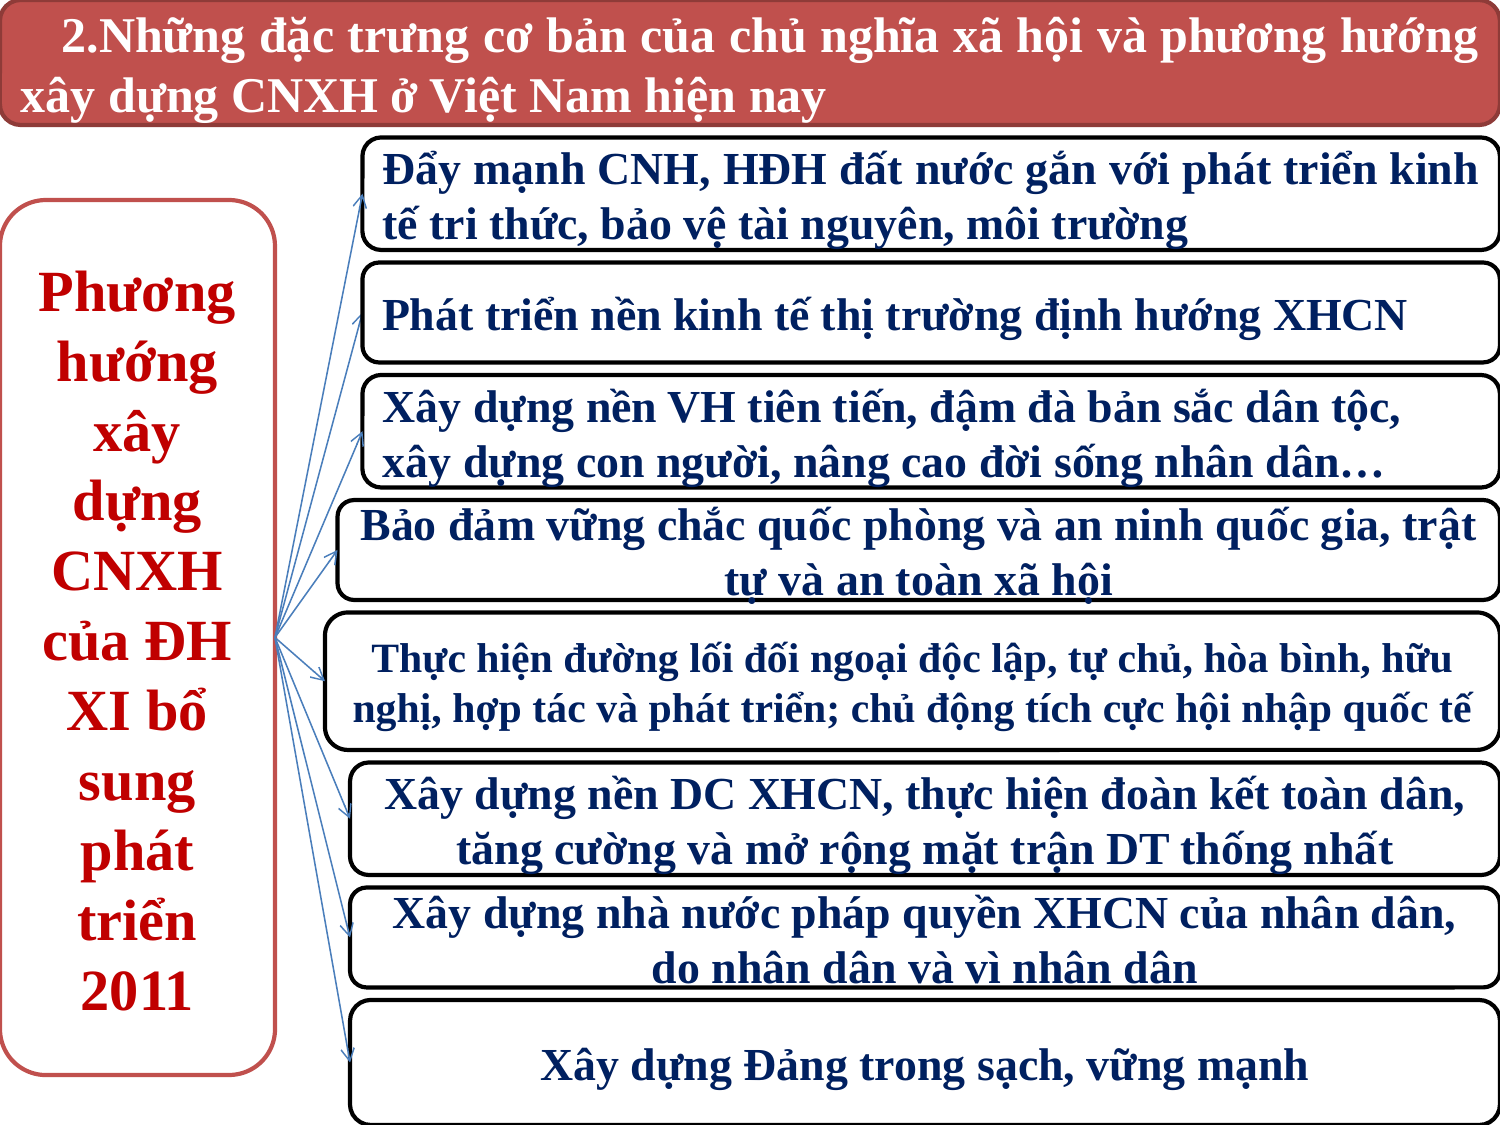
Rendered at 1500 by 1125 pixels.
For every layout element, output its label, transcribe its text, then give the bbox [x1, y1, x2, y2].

text_box 2.Những đặc trưng cơ bản của chủ nghĩa xã hội và phương hướng xây dựng CNXH ở Việt Nam hiện nay [0, 0, 1500, 128]
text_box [0, 137, 1500, 1125]
